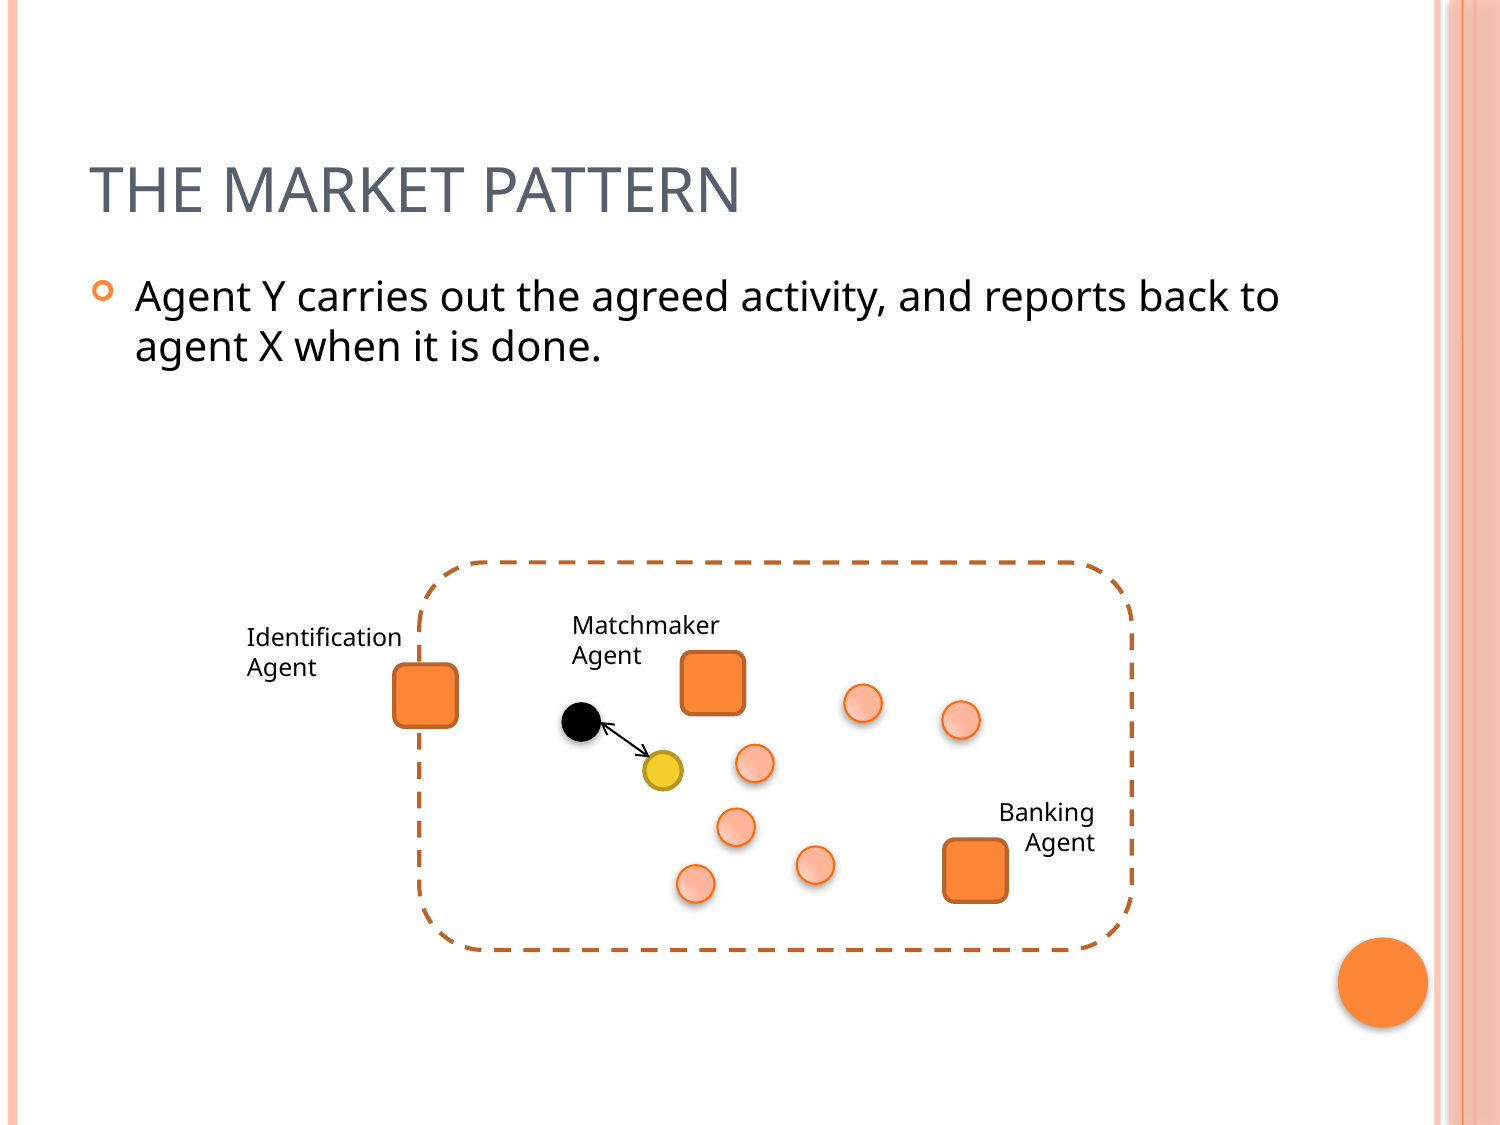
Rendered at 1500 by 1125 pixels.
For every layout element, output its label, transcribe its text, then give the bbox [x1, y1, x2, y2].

text_box [942, 837, 1009, 904]
text_box [843, 683, 883, 724]
text_box [561, 702, 601, 742]
text_box Banking Agent [983, 789, 1110, 864]
text_box [392, 662, 459, 729]
text_box [795, 845, 836, 885]
text_box Matchmaker Agent [557, 601, 736, 677]
text_box [675, 864, 716, 904]
title The Market Pattern [75, 45, 1300, 233]
text_box [679, 650, 747, 717]
text_box Identification Agent [232, 613, 419, 689]
text_box [642, 749, 684, 792]
text_box [941, 700, 981, 740]
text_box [599, 721, 651, 758]
text_box [417, 560, 1134, 953]
list Agent Y carries out the agreed activity, and reports back to agent X when it is done. [75, 262, 1300, 1062]
text_box [716, 807, 756, 848]
text_box [735, 743, 775, 784]
